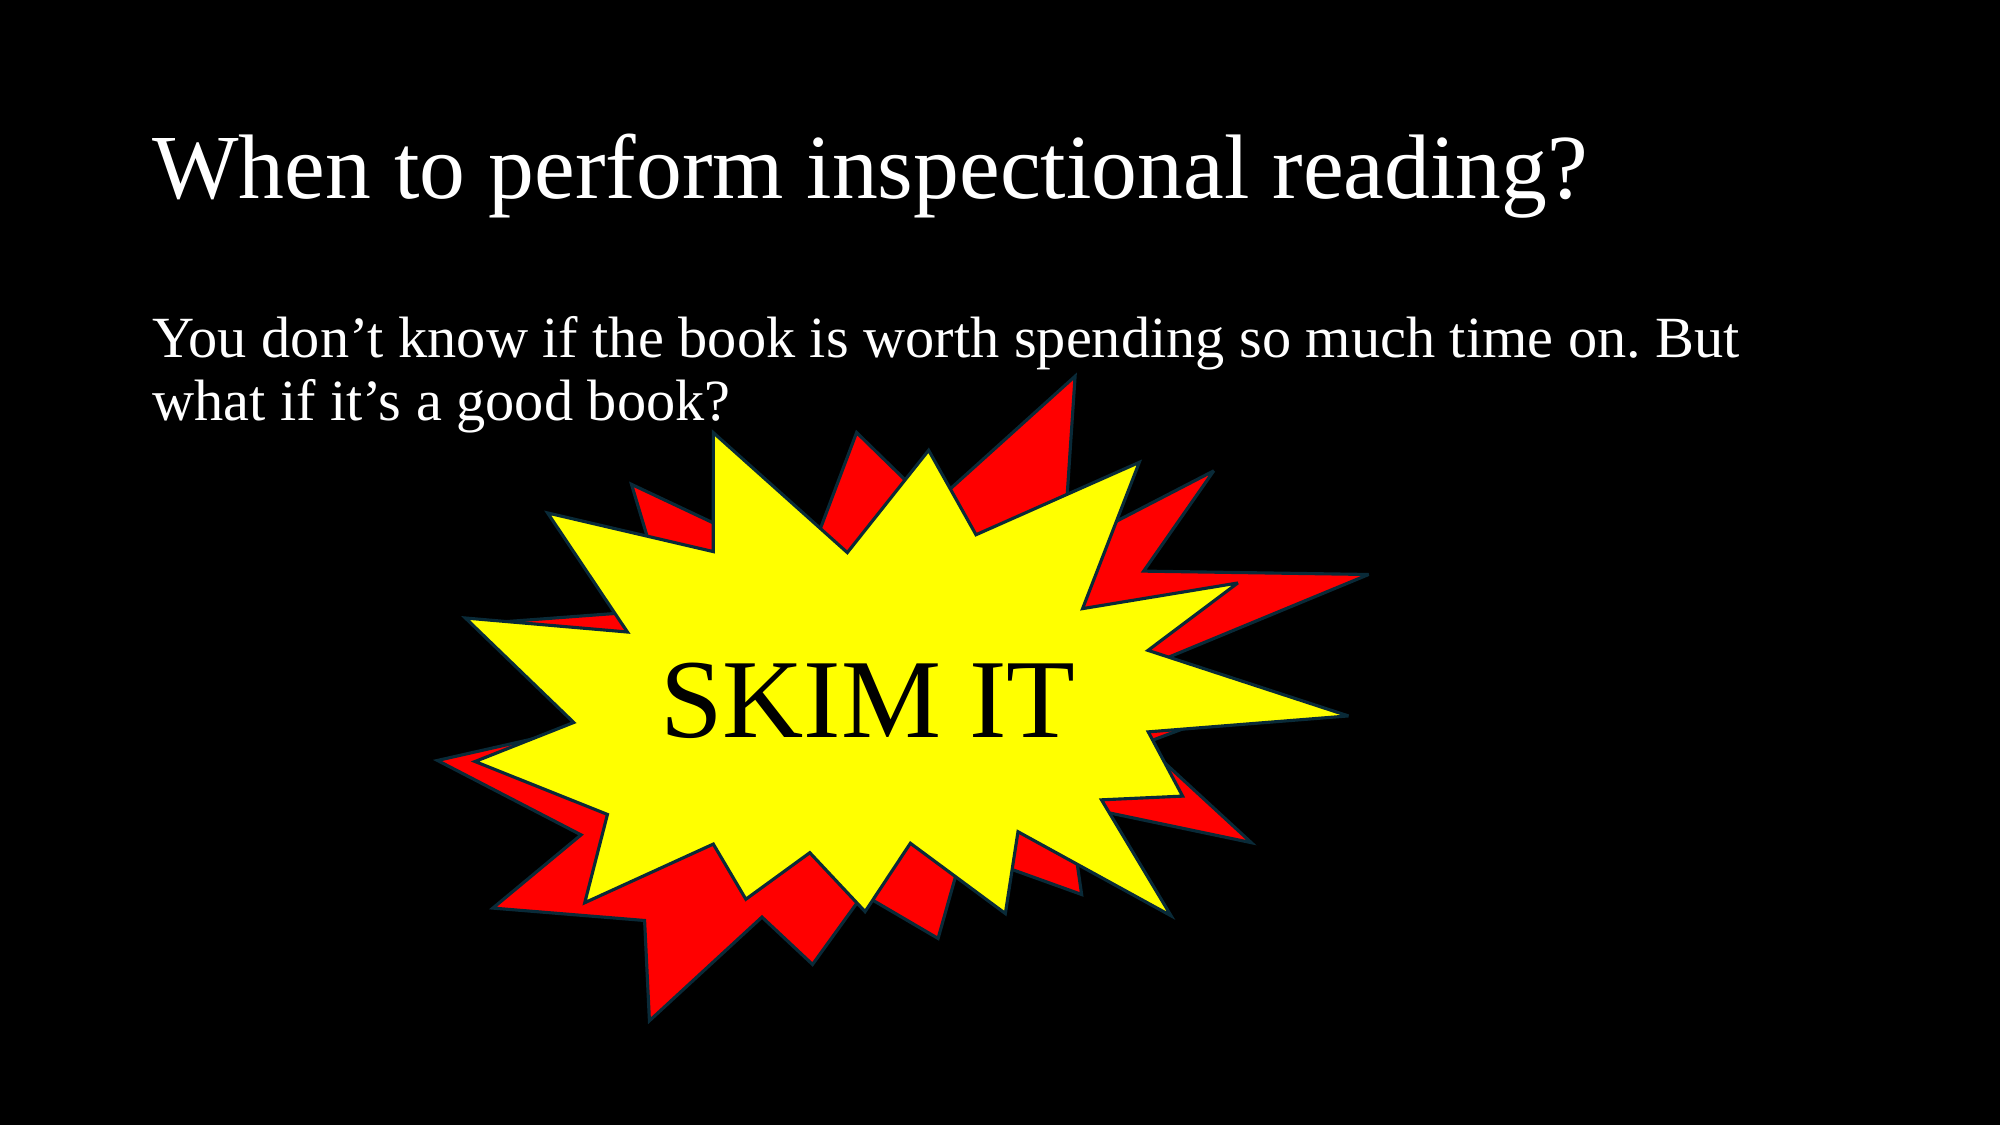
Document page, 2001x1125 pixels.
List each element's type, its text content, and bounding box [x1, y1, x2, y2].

text_box [470, 749, 1186, 920]
text_box [533, 612, 615, 618]
text_box [461, 616, 502, 656]
text_box [629, 481, 711, 549]
text_box [874, 847, 957, 941]
text_box [432, 744, 857, 1025]
text_box [1106, 768, 1257, 846]
text_box [1086, 469, 1370, 632]
list You don’t know if the book is worth spending so much time on. But what if it’s a good book? [137, 299, 1863, 454]
text_box [1234, 676, 1349, 727]
title When to perform inspectional reading? [137, 59, 1863, 278]
text_box SKIM IT [502, 618, 1234, 768]
text_box [544, 429, 1239, 618]
text_box [1014, 836, 1084, 897]
text_box [820, 429, 905, 549]
text_box [951, 372, 1077, 532]
